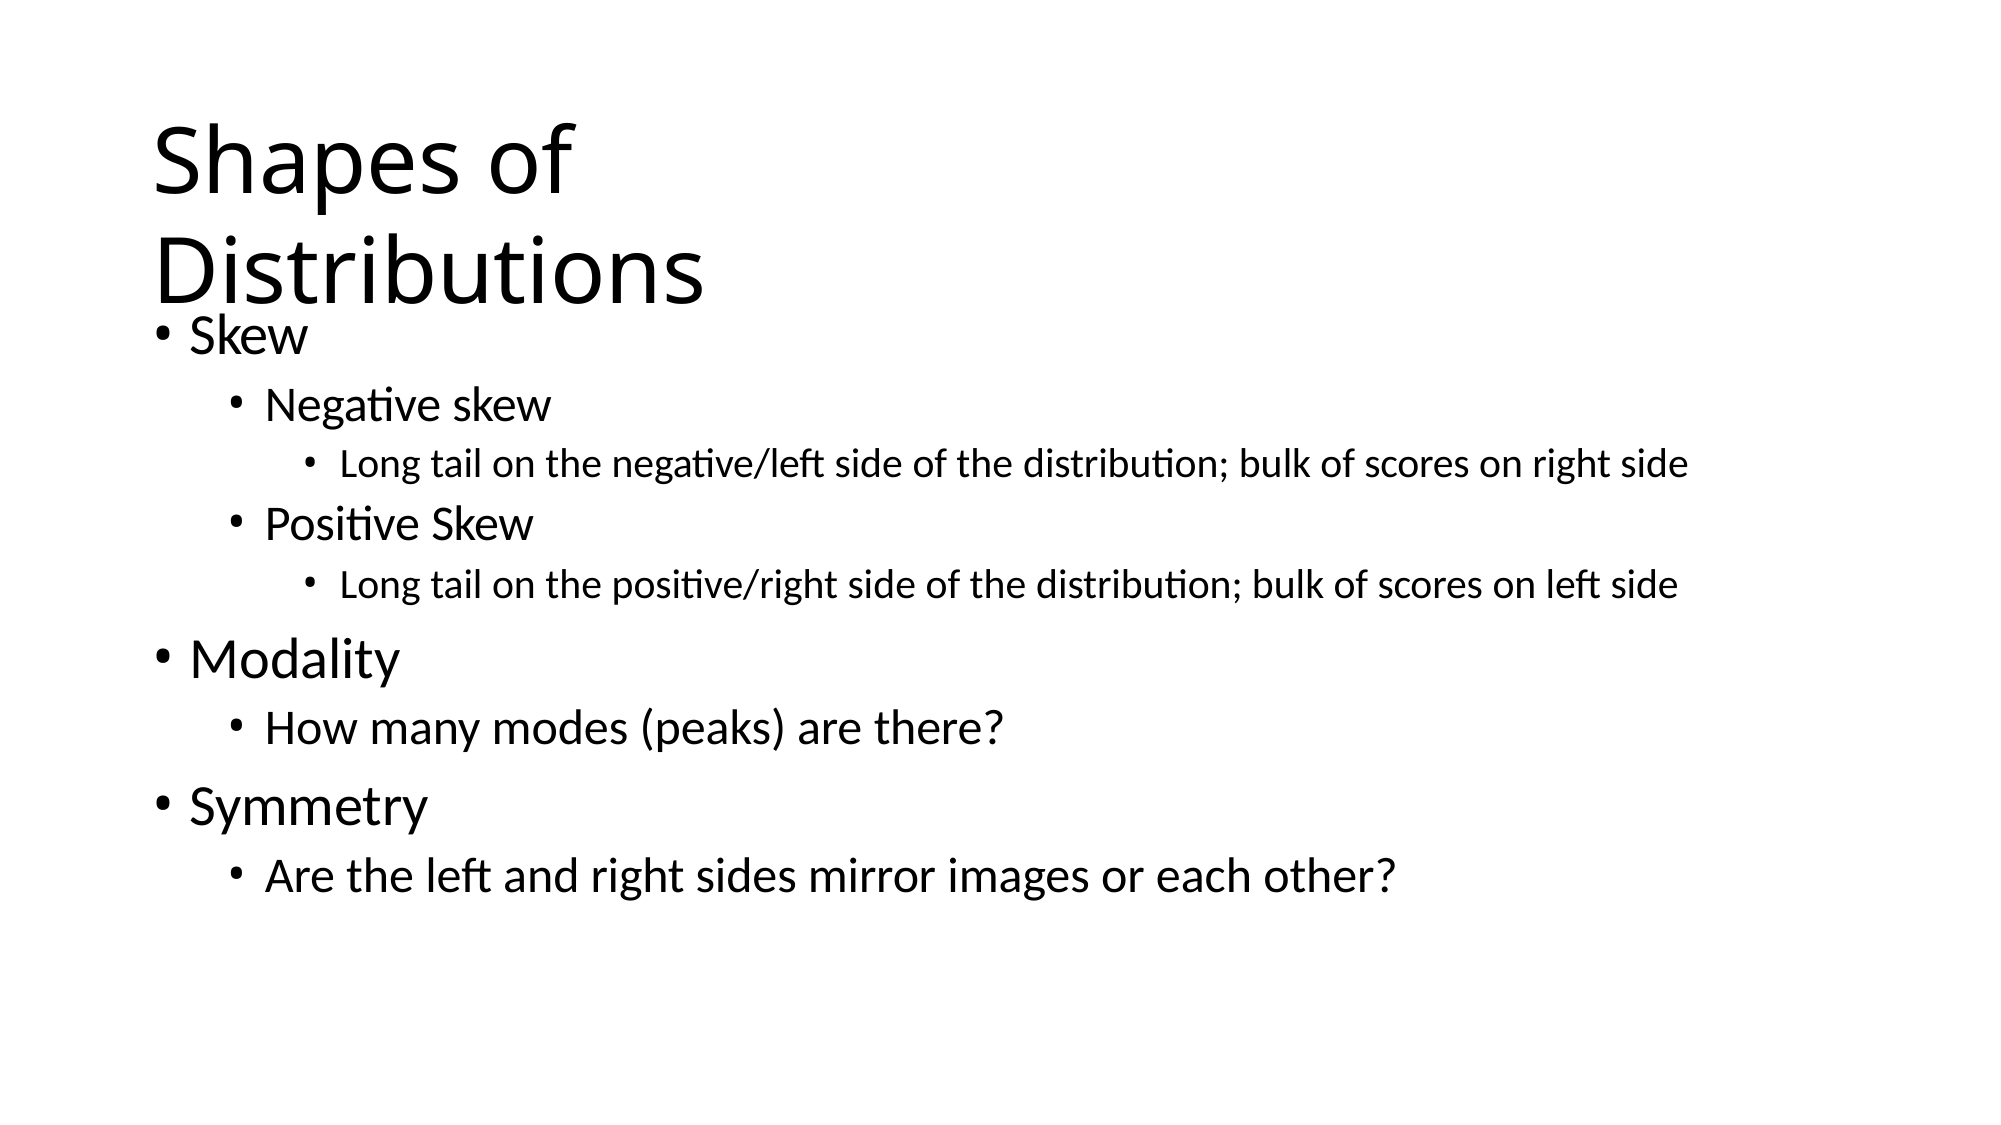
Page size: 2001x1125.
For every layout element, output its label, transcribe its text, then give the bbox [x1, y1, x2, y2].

text_box Skew Negative skew Long tail on the negative/left side of the distribution; bulk of scores on right side Positive Skew Long tail on the positive/right side of the distribution; bulk of scores on left side Modality How many modes (peaks) are there? Symmetry Are the left and right sides mirror images or each other? [150, 288, 1699, 903]
title Shapes of Distributions [150, 100, 1002, 288]
